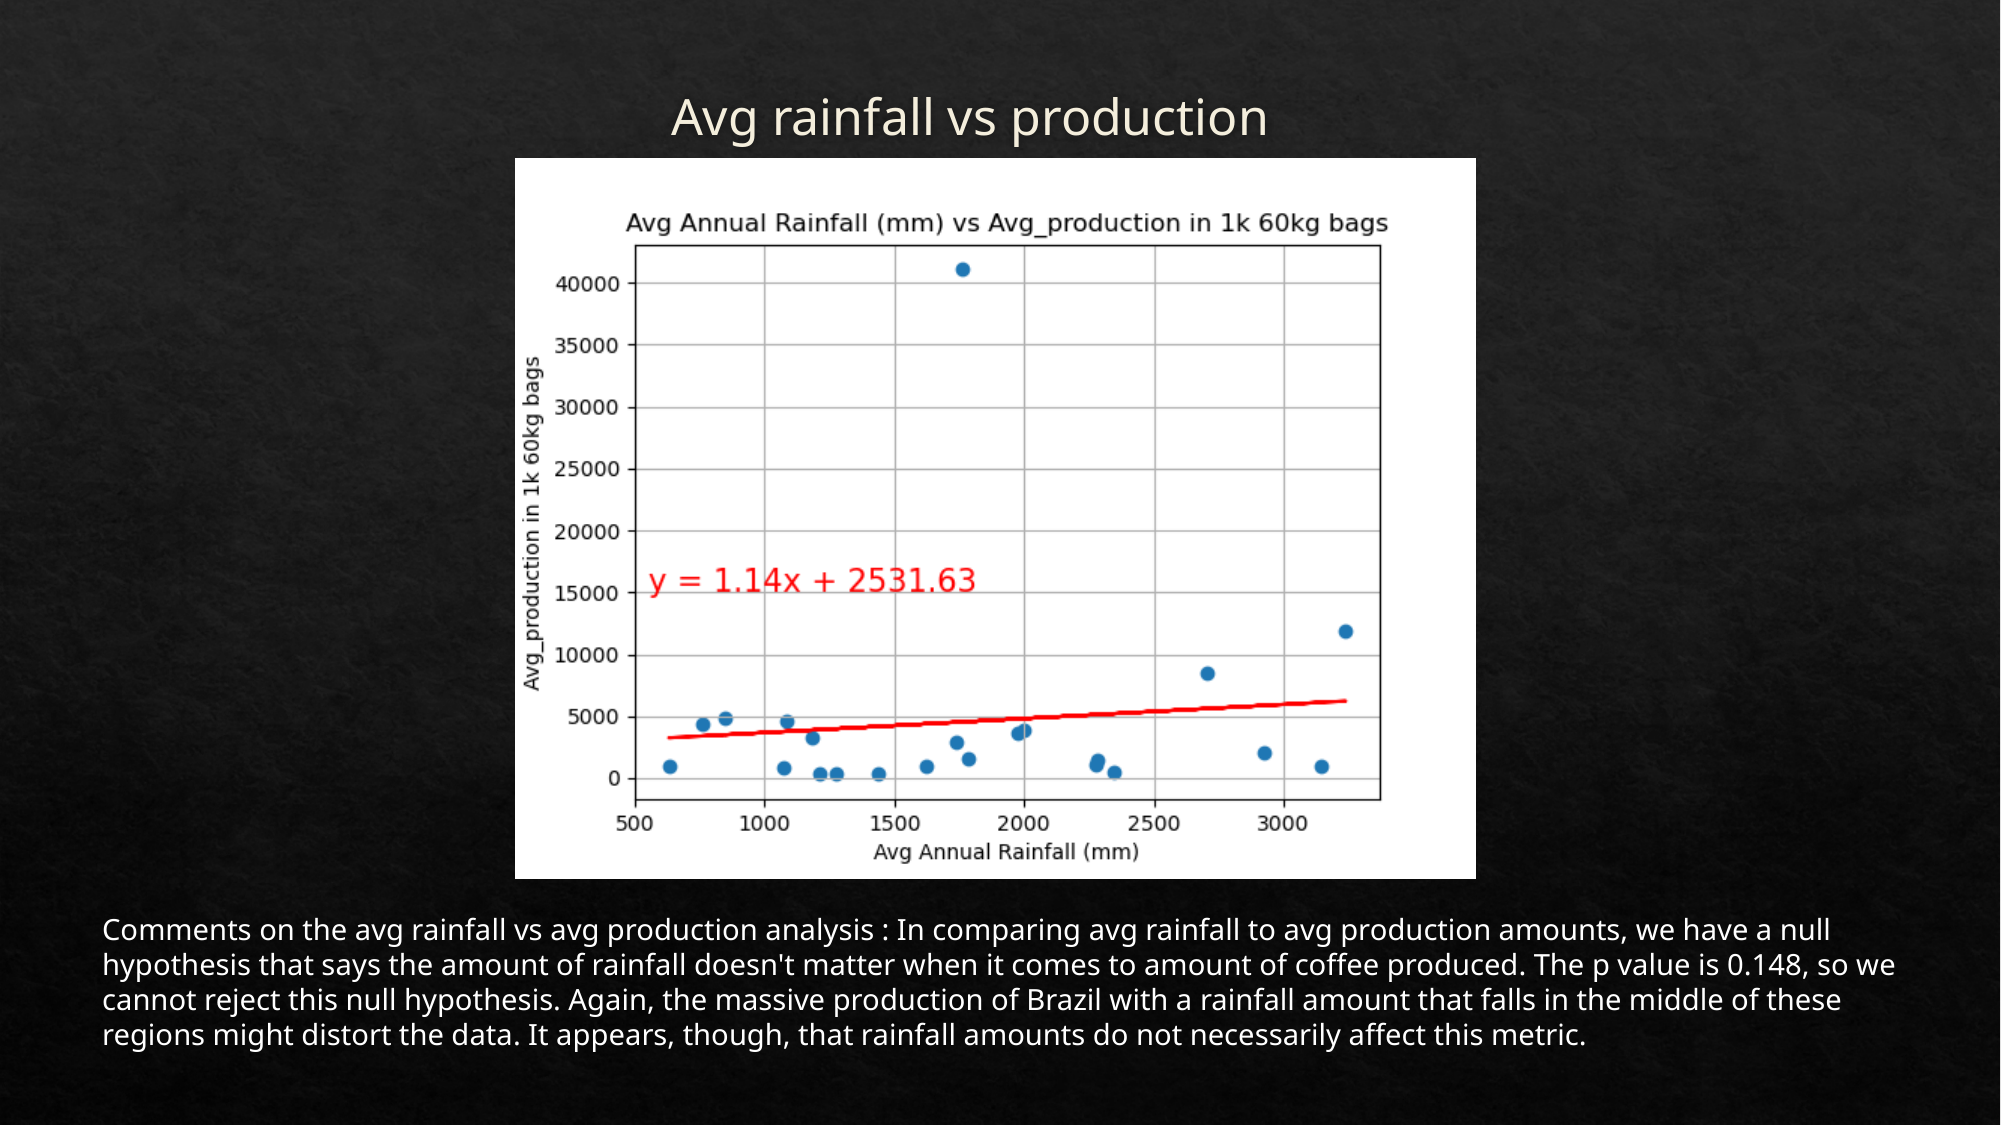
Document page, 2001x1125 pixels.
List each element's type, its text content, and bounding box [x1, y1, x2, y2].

text_box Comments on the avg rainfall vs avg production analysis : In comparing avg rainfall to avg production amounts, we have a null hypothesis that says the amount of rainfall doesn't matter when it comes to amount of coffee produced. The p value is 0.148, so we cannot reject this null hypothesis. Again, the massive production of Brazil with a rainfall amount that falls in the middle of these regions might distort the data. It appears, though, that rainfall amounts do not necessarily affect this metric. [87, 903, 1960, 1059]
title Avg rainfall vs production [121, 16, 1820, 223]
picture [515, 158, 1476, 880]
